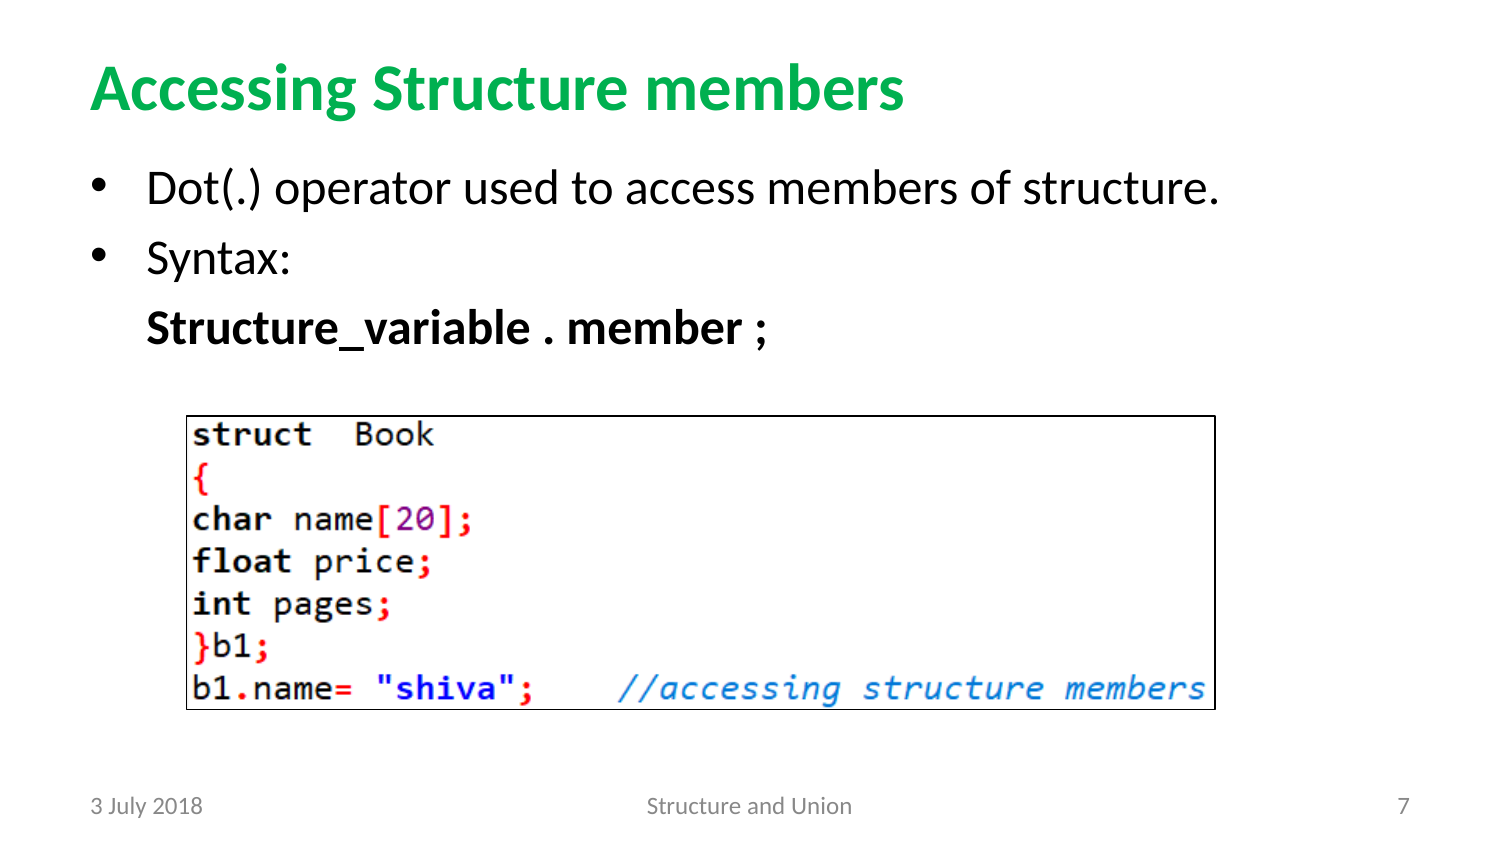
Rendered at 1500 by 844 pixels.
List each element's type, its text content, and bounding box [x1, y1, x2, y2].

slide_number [75, 782, 425, 827]
slide_number 7 [1074, 782, 1425, 827]
picture [187, 416, 1215, 710]
list Dot(.) operator used to access members of structure. Syntax: Structure_variable . member ; [75, 146, 1425, 754]
title Accessing Structure members [75, 33, 1425, 135]
footer Structure and Union [512, 782, 988, 827]
